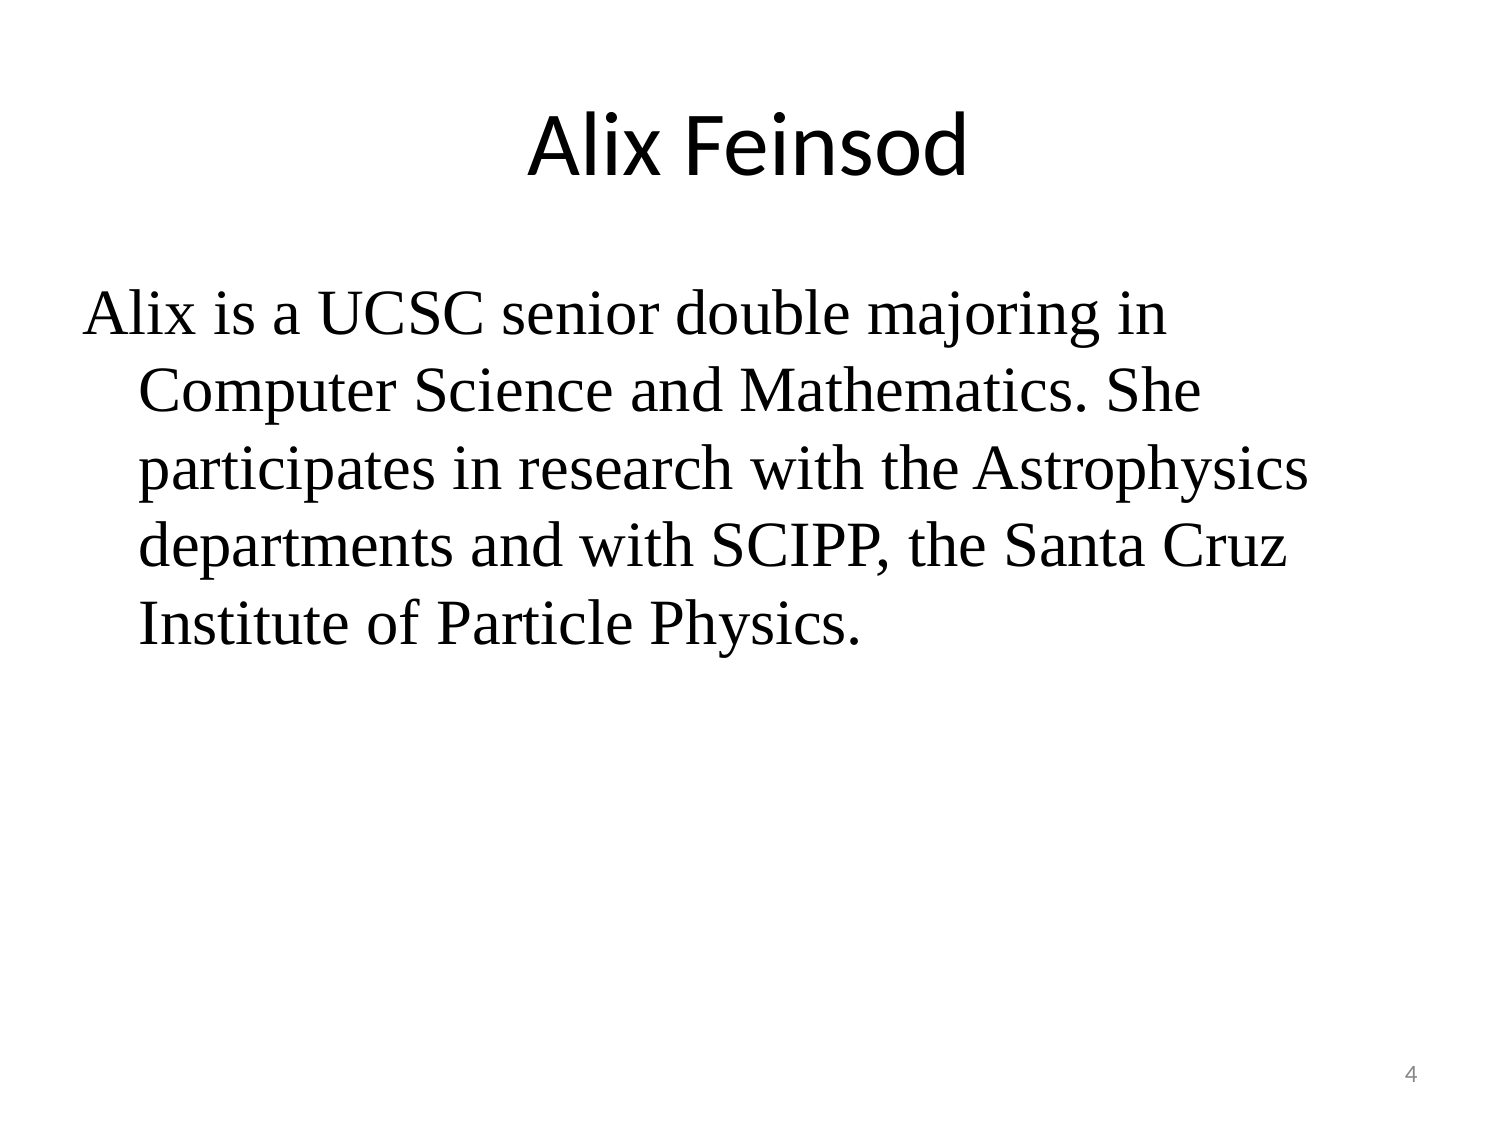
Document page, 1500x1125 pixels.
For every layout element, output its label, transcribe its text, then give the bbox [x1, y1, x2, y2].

title Alix Feinsod [74, 14, 1426, 261]
list Alix is a UCSC senior double majoring in Computer Science and Mathematics. She participates in research with the Astrophysics departments and with SCIPP, the Santa Cruz Institute of Particle Physics. [74, 261, 1426, 1125]
slide_number 4 [1074, 1050, 1426, 1096]
